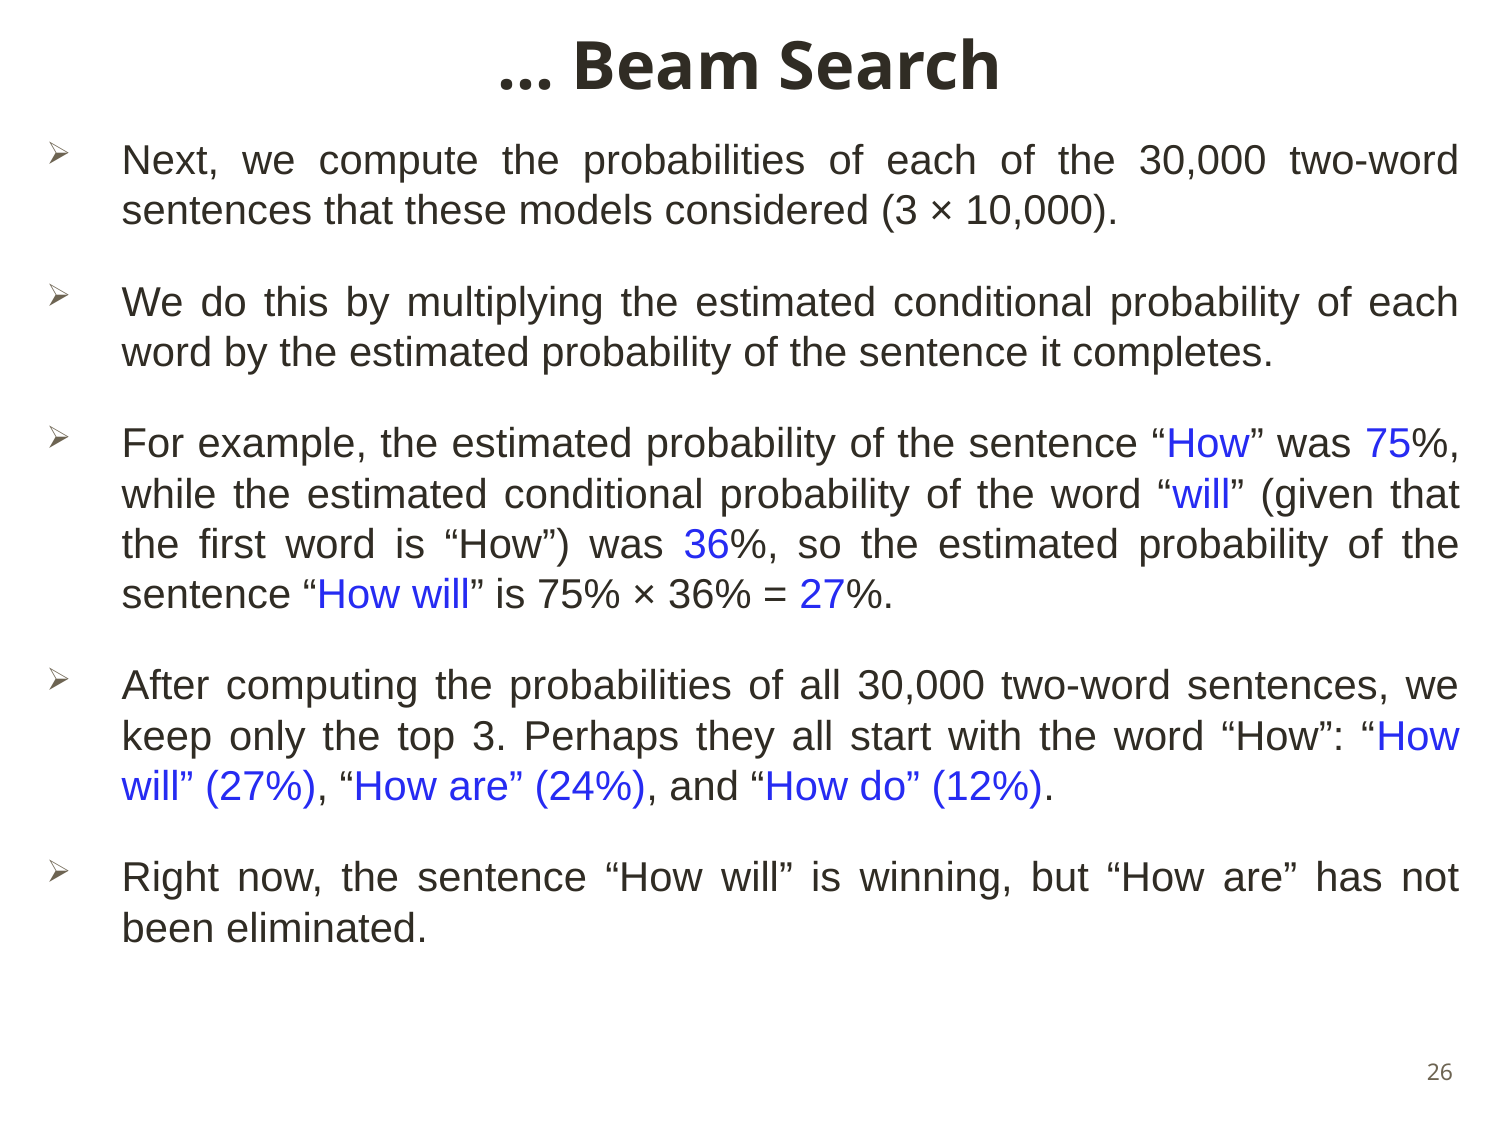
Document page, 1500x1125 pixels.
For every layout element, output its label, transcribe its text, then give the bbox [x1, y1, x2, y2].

title … Beam Search [0, 22, 1500, 111]
list Next, we compute the probabilities of each of the 30,000 two-word sentences that these models considered (3 × 10,000). We do this by multiplying the estimated conditional probability of each word by the estimated probability of the sentence it completes. For example, the estimated probability of the sentence “How” was 75%, while the estimated conditional probability of the word “will” (given that the first word is “How”) was 36%, so the estimated probability of the sentence “How will” is 75% × 36% = 27%. After computing the probabilities of all 30,000 two-word sentences, we keep only the top 3. Perhaps they all start with the word “How”: “How will” (27%), “How are” (24%), and “How do” (12%). Right now, the sentence “How will” is winning, but “How are” has not been eliminated. [31, 125, 1475, 1103]
